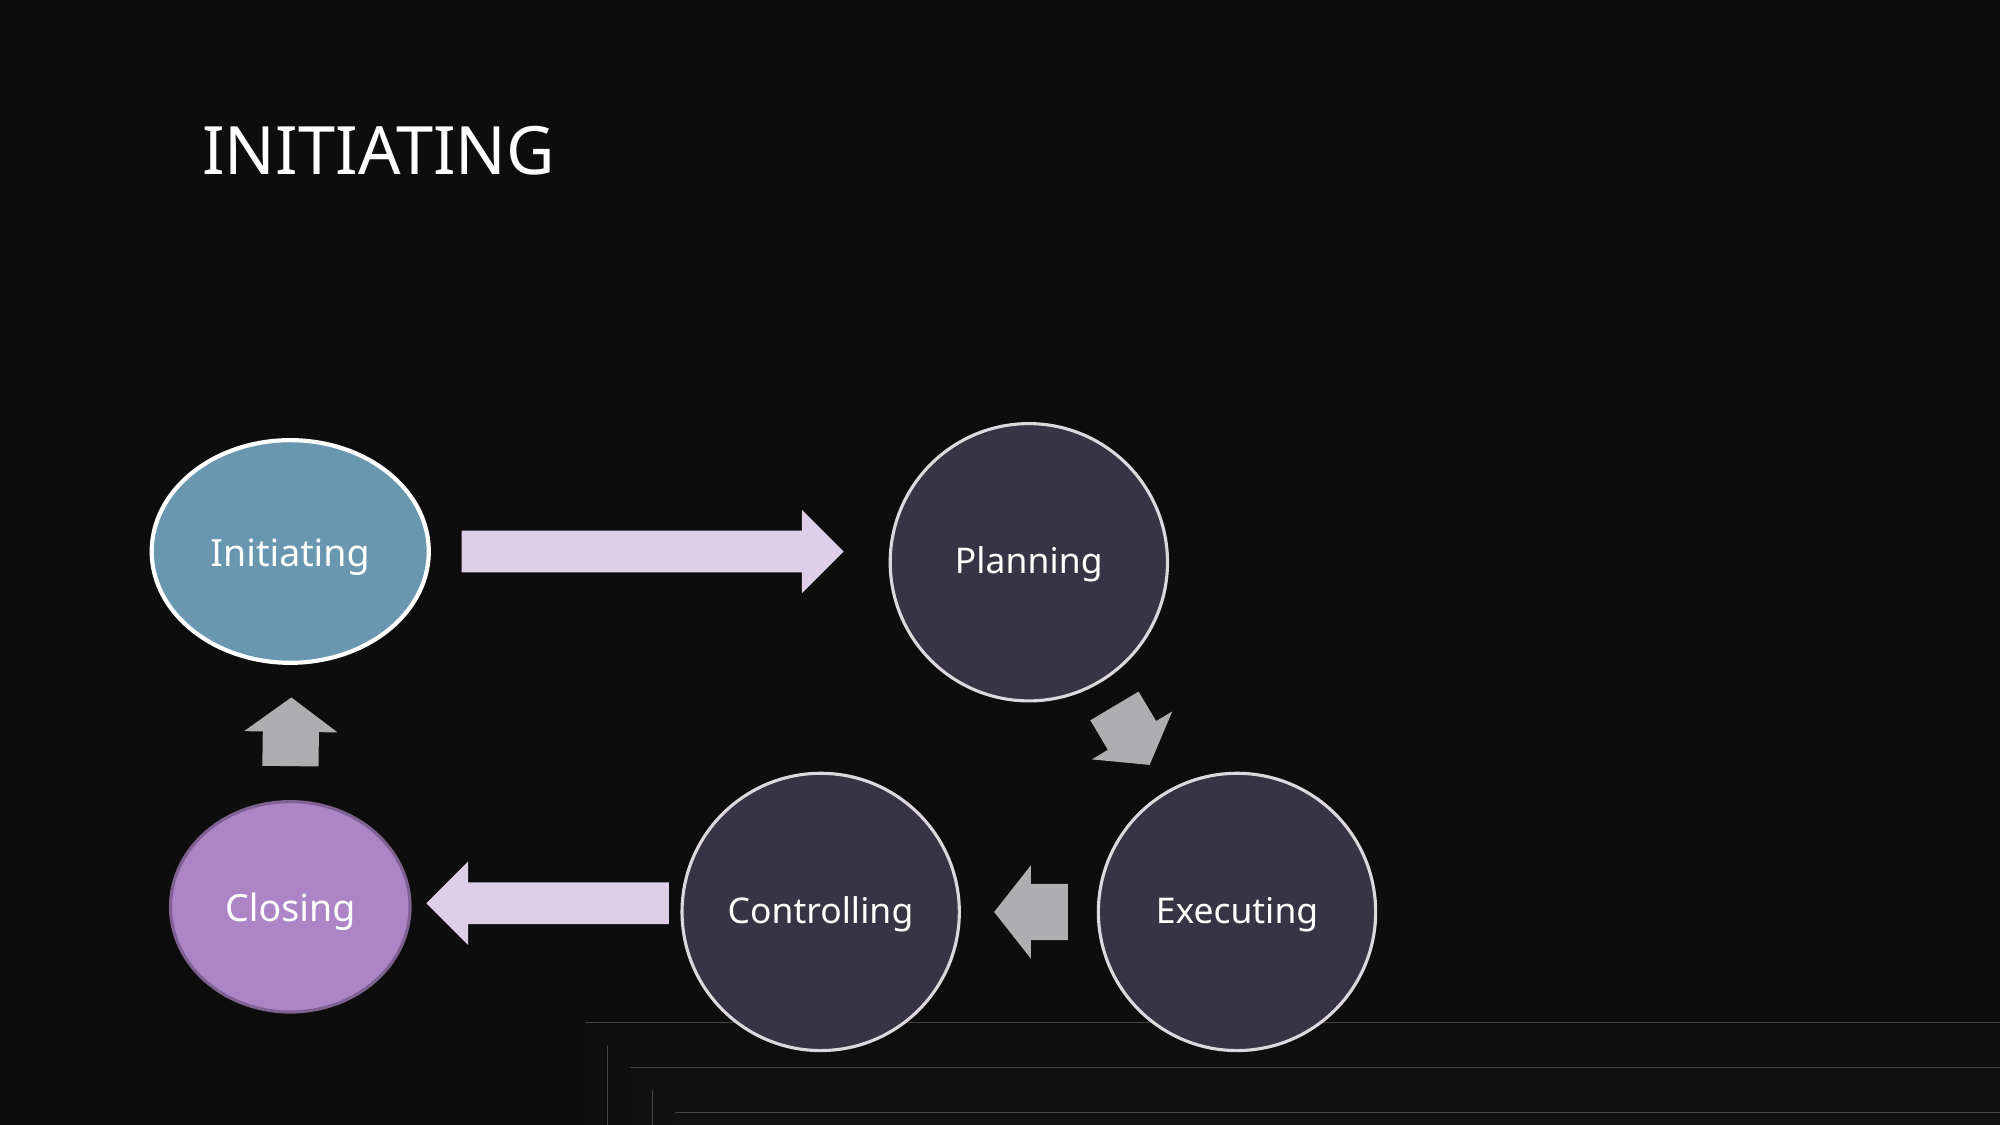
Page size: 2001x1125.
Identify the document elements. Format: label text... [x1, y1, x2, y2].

title Initiating [187, 99, 1813, 413]
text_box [64, 412, 1484, 1051]
